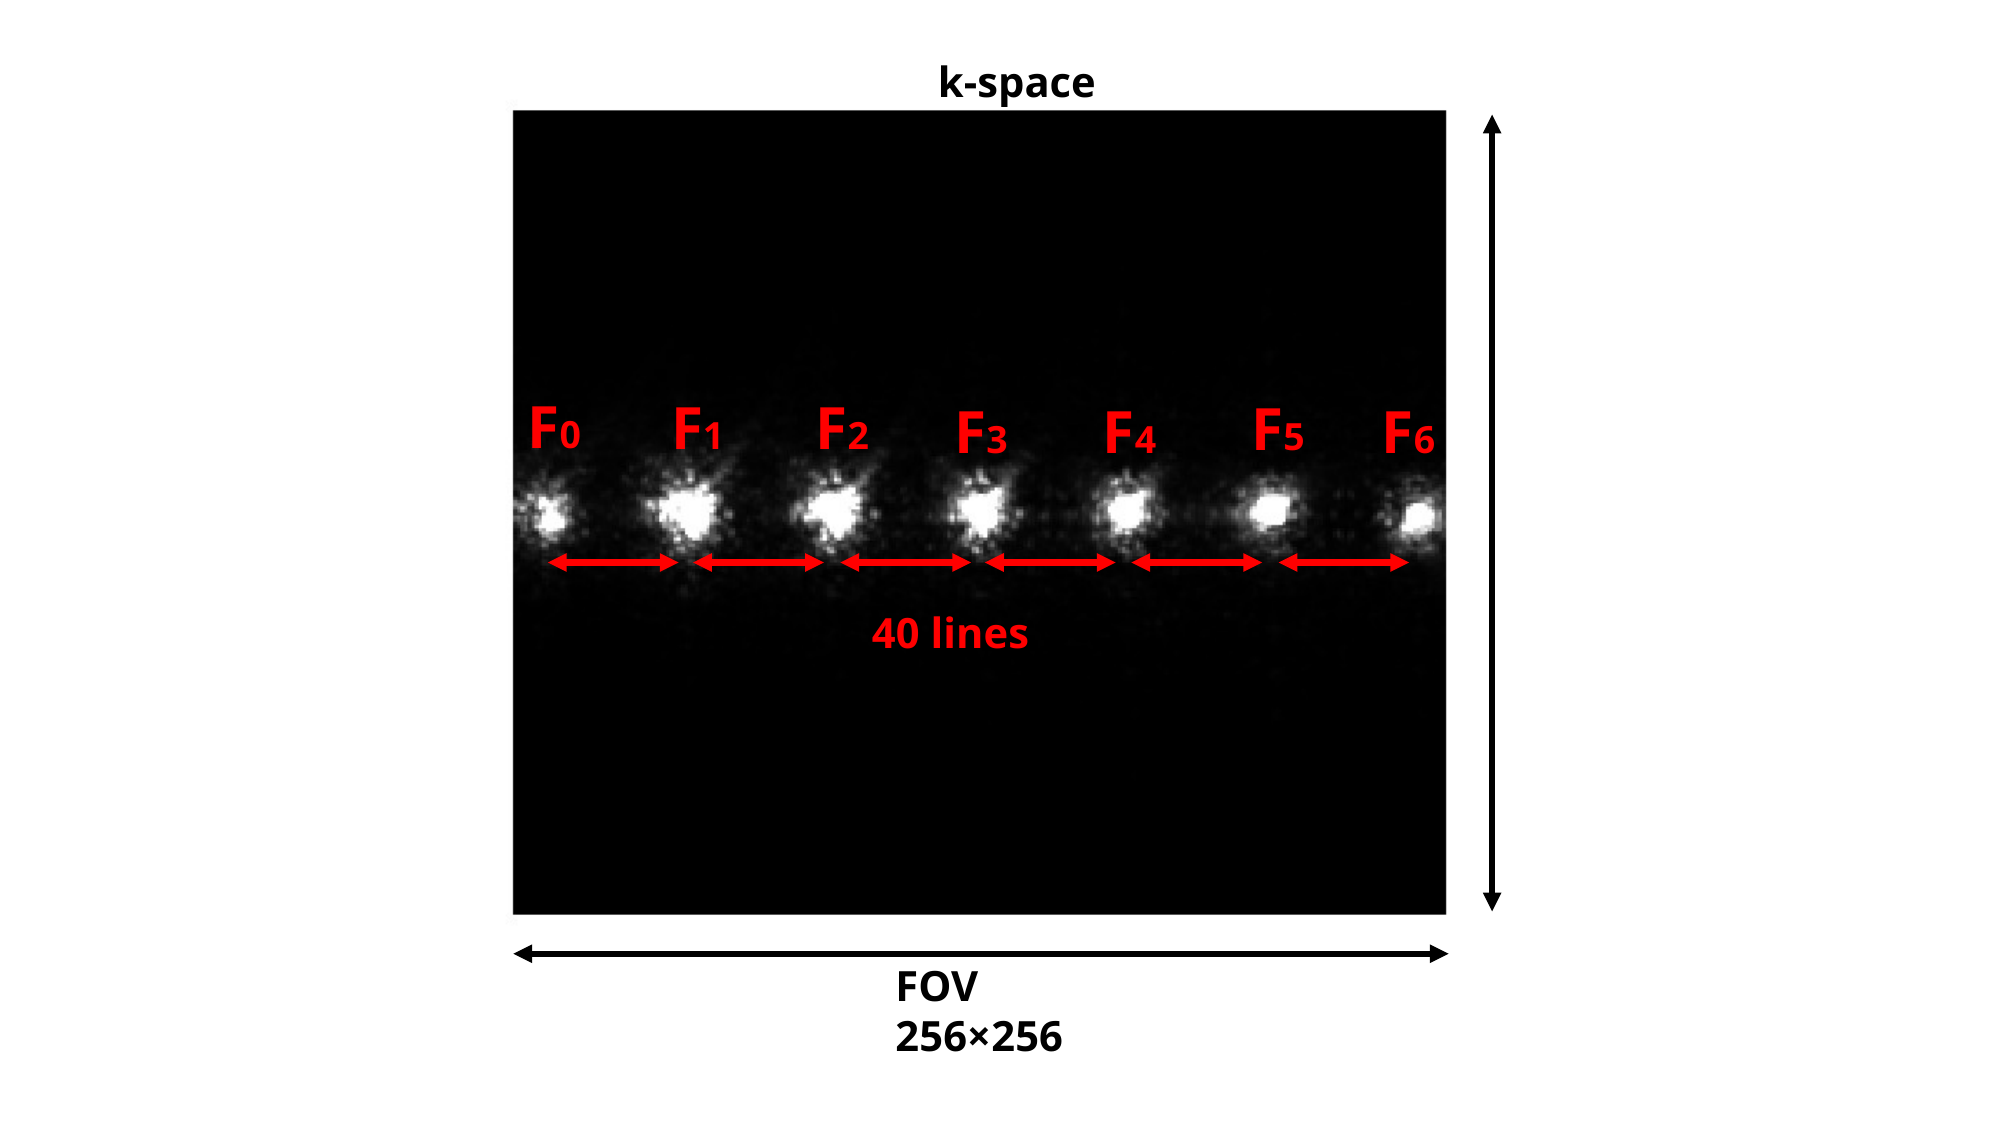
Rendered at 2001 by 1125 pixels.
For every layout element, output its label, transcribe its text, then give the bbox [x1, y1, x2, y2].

picture [357, 37, 1561, 1023]
text_box FOV 256×256 [880, 1023, 1172, 1067]
